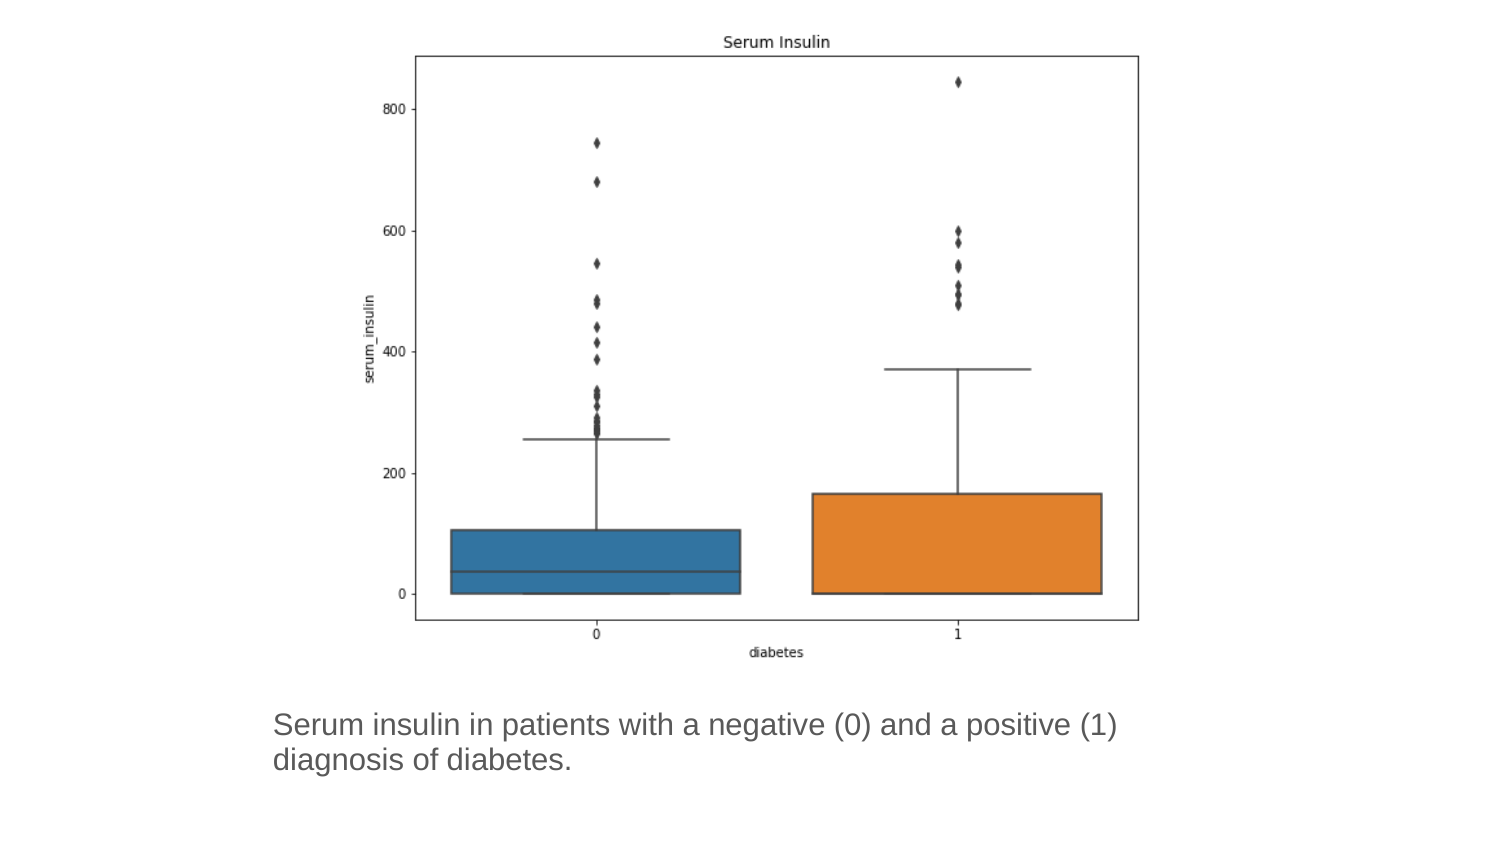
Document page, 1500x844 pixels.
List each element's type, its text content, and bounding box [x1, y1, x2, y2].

list Serum insulin in patients with a negative (0) and a positive (1) diagnosis of diabetes. [257, 692, 1242, 792]
picture [352, 26, 1148, 670]
